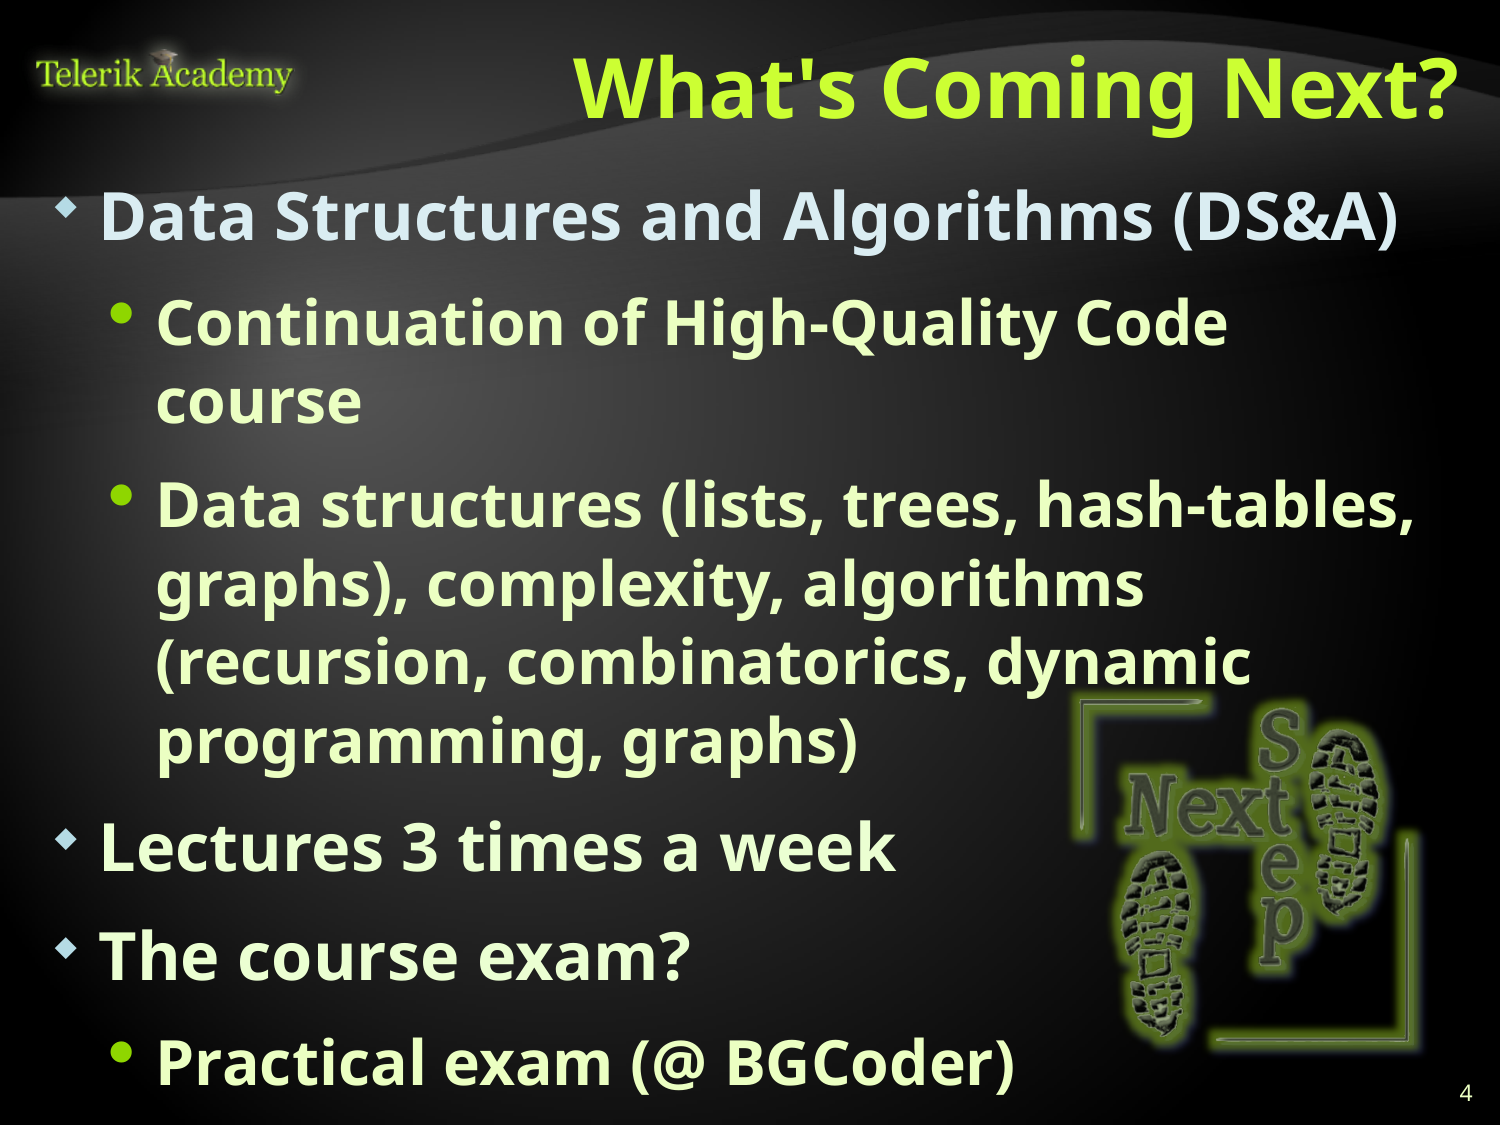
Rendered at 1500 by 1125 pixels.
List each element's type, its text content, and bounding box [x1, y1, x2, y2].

picture [0, 0, 1500, 1125]
list Data Structures and Algorithms (DS&A) Continuation of High-Quality Code course Data structures (lists, trees, hash-tables, graphs), complexity, algorithms (recursion, combinatorics, dynamic programming, graphs) Lectures 3 times a week The course exam? Practical exam (@ BGCoder) [37, 162, 1463, 1100]
slide_number 4 [1412, 1074, 1488, 1113]
title What's Coming Next? [312, 24, 1475, 163]
